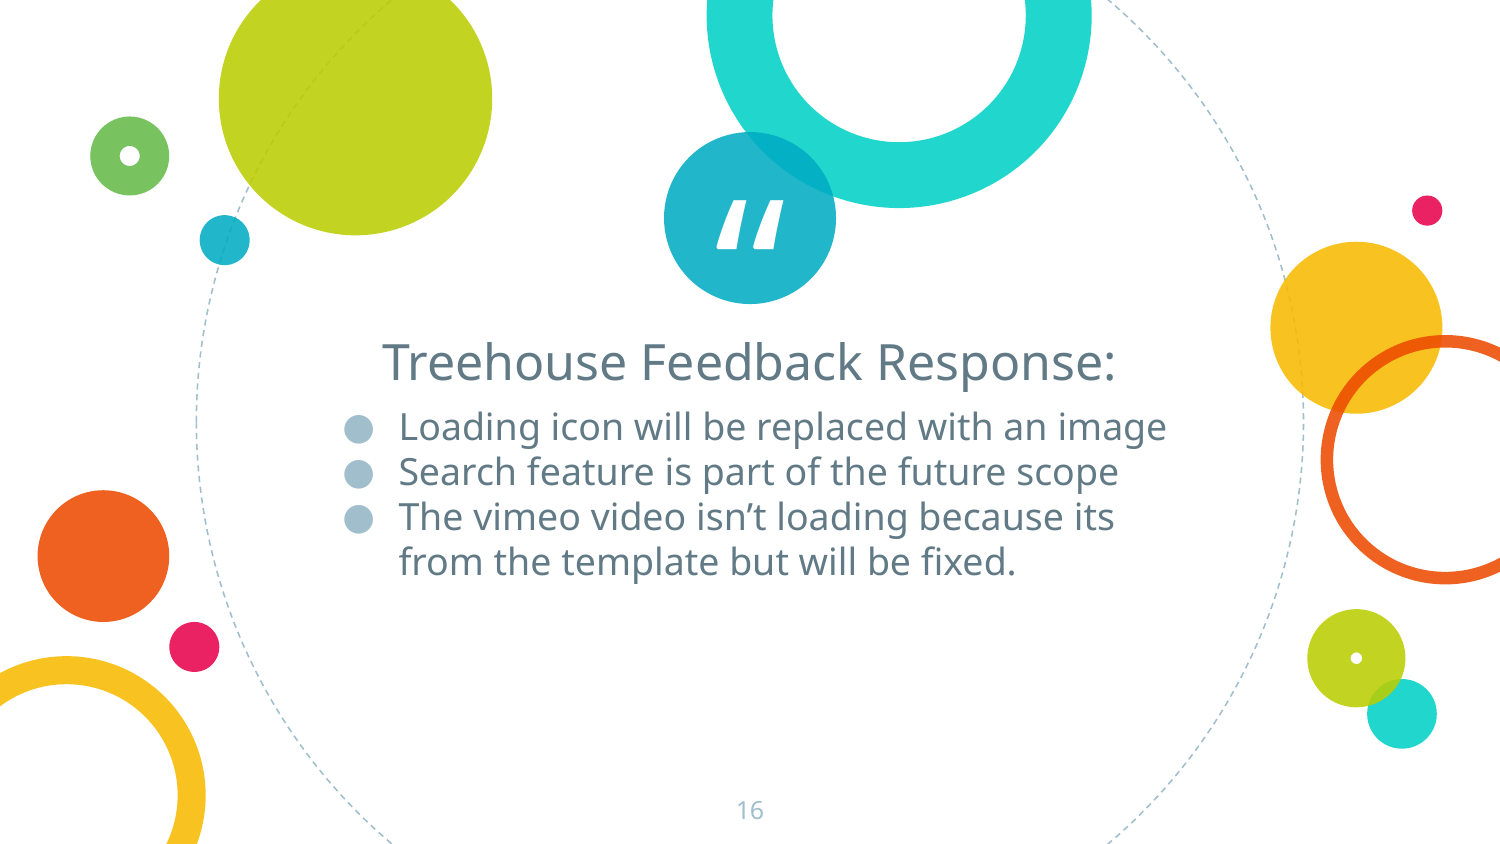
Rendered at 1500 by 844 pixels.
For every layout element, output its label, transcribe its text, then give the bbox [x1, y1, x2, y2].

list Treehouse Feedback Response: Loading icon will be replaced with an image Search feature is part of the future scope The vimeo video isn’t loading because its from the template but will be fixed. [308, 315, 1192, 657]
slide_number ‹#› [711, 779, 789, 844]
